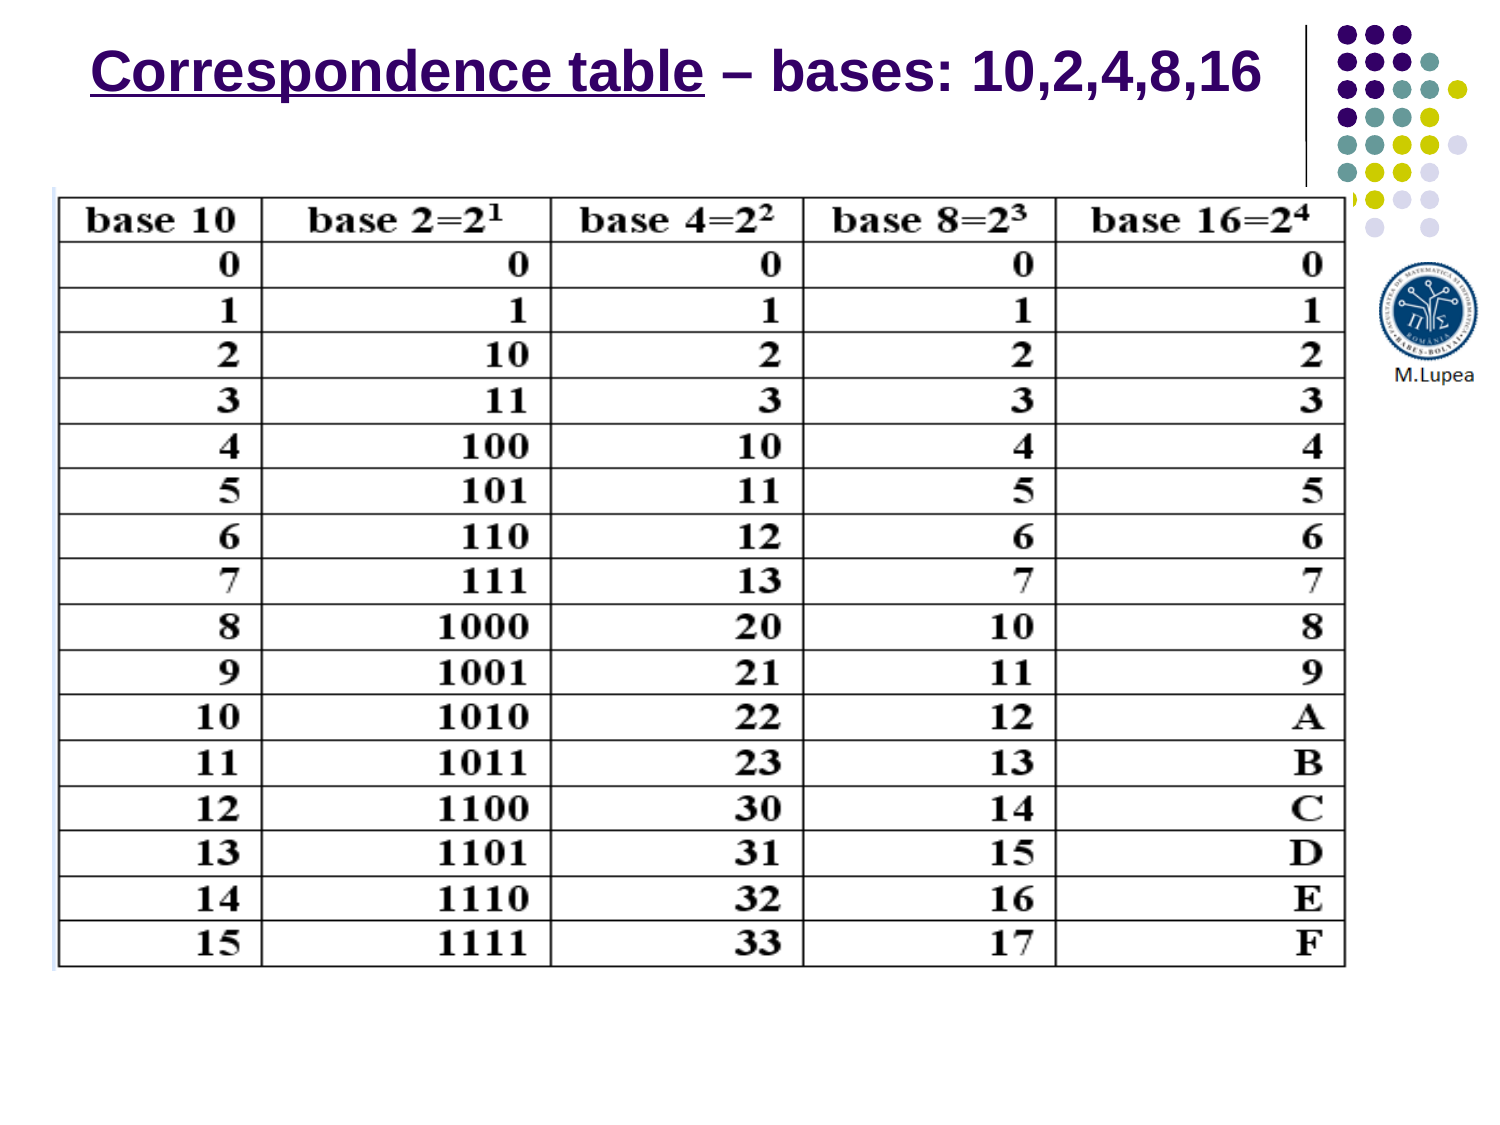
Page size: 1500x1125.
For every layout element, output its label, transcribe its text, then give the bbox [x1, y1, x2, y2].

title Correspondence table – bases: 10,2,4,8,16 [75, 5, 1313, 111]
picture [1379, 262, 1484, 393]
picture [51, 187, 1353, 971]
